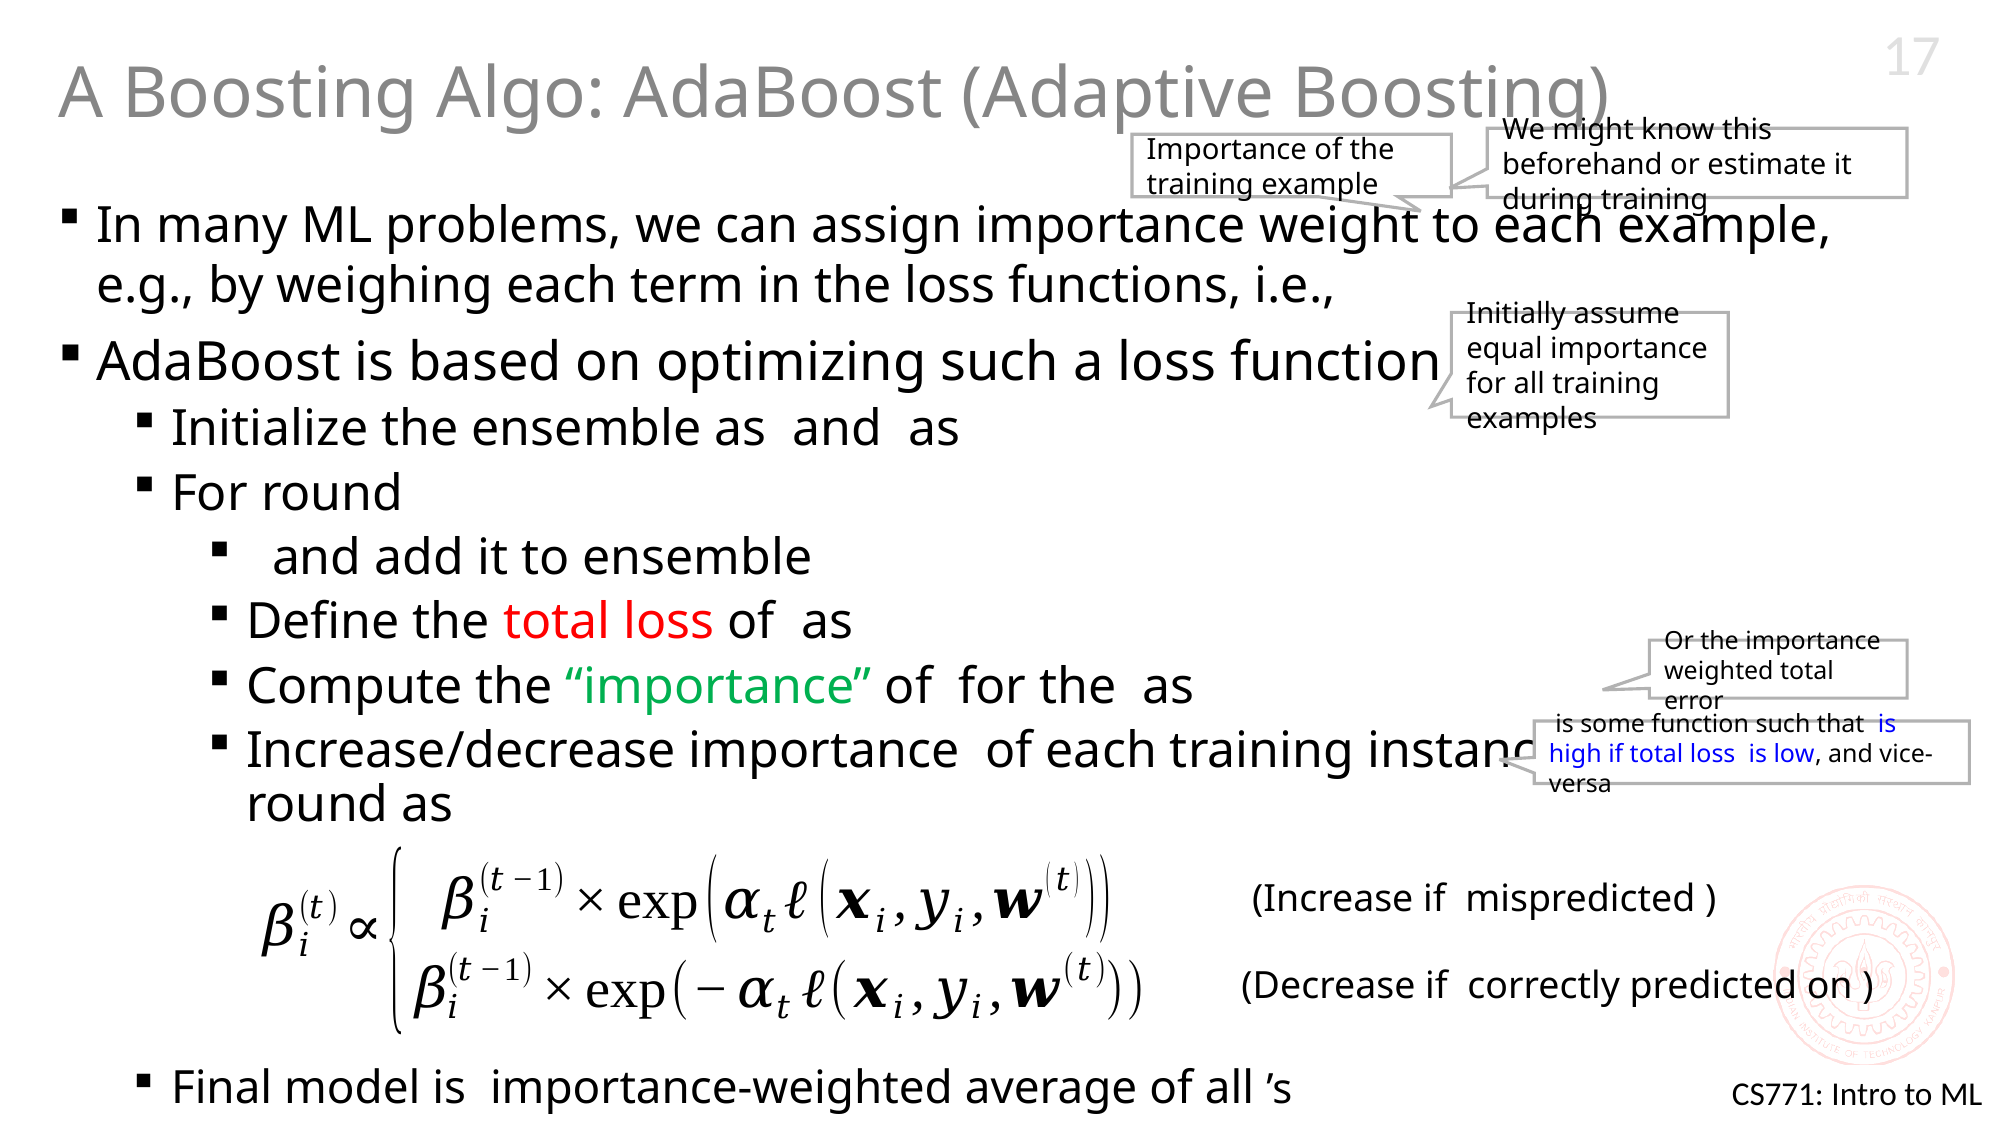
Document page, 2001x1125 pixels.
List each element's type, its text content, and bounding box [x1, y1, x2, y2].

text_box Or the importance weighted total error [1602, 639, 1909, 700]
text_box Initially assume equal importance for all training examples [1428, 311, 1730, 419]
text_box 17 [1857, 22, 1957, 83]
text_box We might know this beforehand or estimate it during training [1448, 127, 1909, 199]
title A Boosting Algo: AdaBoost (Adaptive Boosting) [43, 27, 1970, 163]
